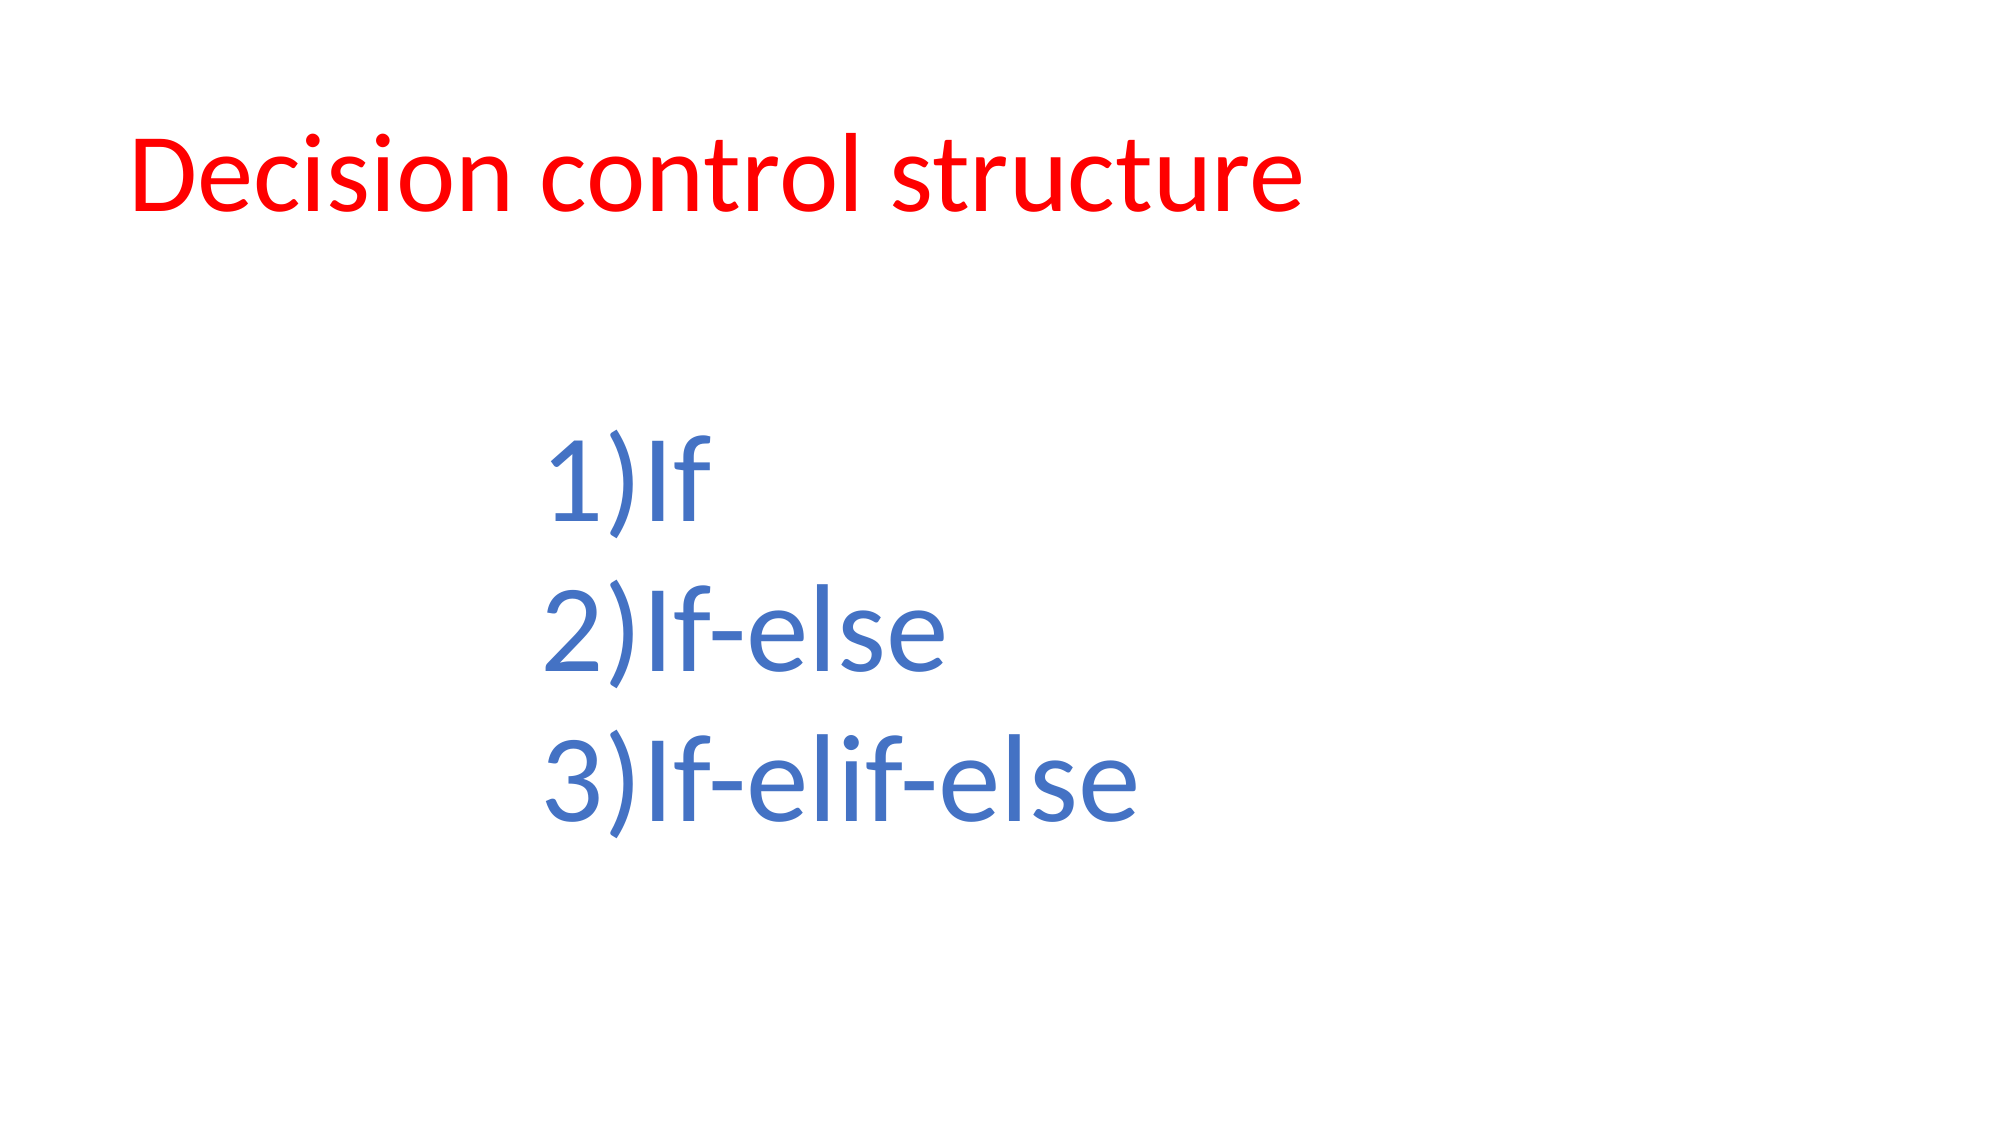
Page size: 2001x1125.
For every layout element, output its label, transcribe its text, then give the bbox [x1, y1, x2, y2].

text_box Decision control structure [112, 91, 1322, 242]
text_box If If-else If-elif-else [526, 389, 1359, 854]
